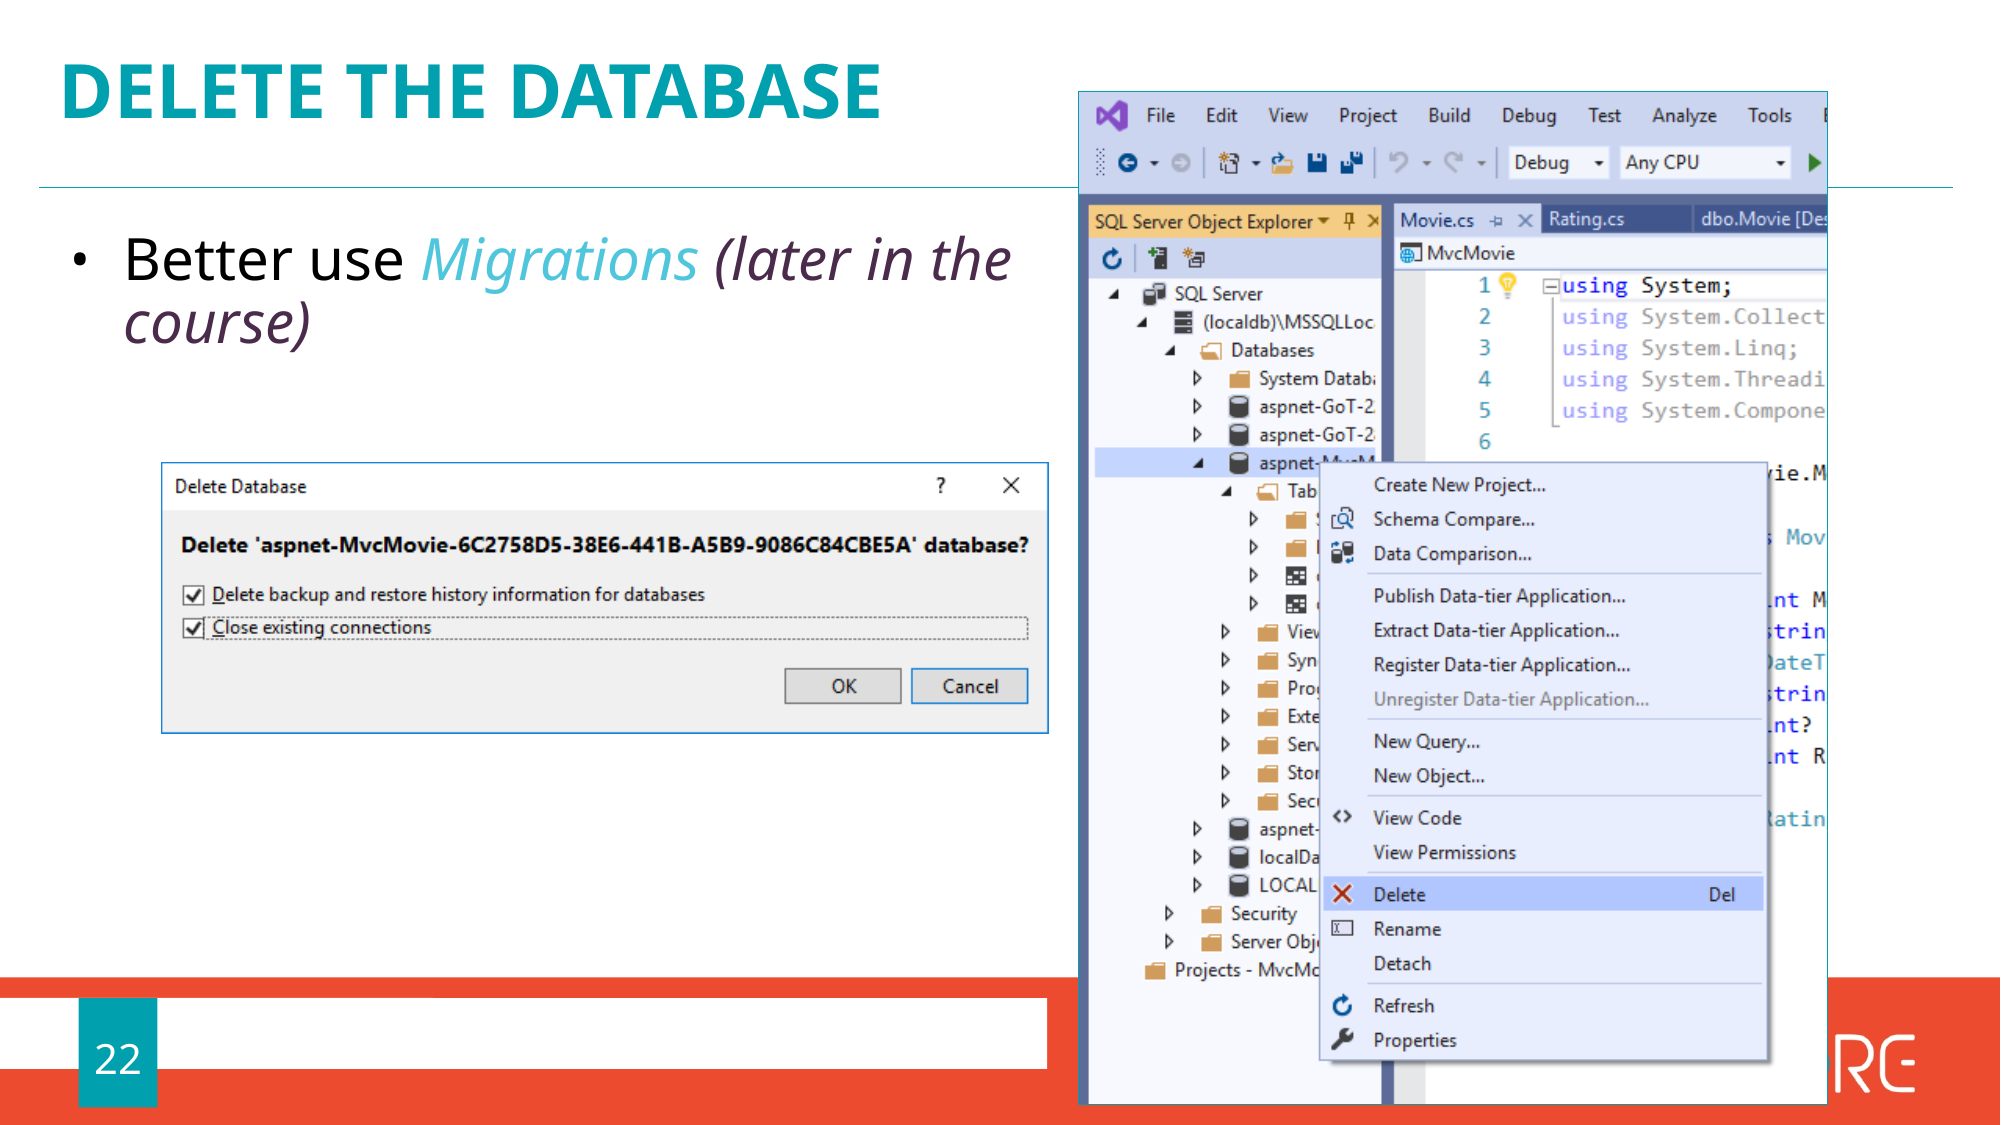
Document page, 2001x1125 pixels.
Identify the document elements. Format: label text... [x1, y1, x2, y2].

title Delete the database [0, 0, 2000, 188]
picture [161, 461, 1050, 735]
footer [165, 998, 1048, 1069]
slide_number 22 [78, 998, 158, 1108]
picture [1078, 91, 1944, 1122]
list Better use Migrations (later in the course) [0, 188, 1073, 916]
